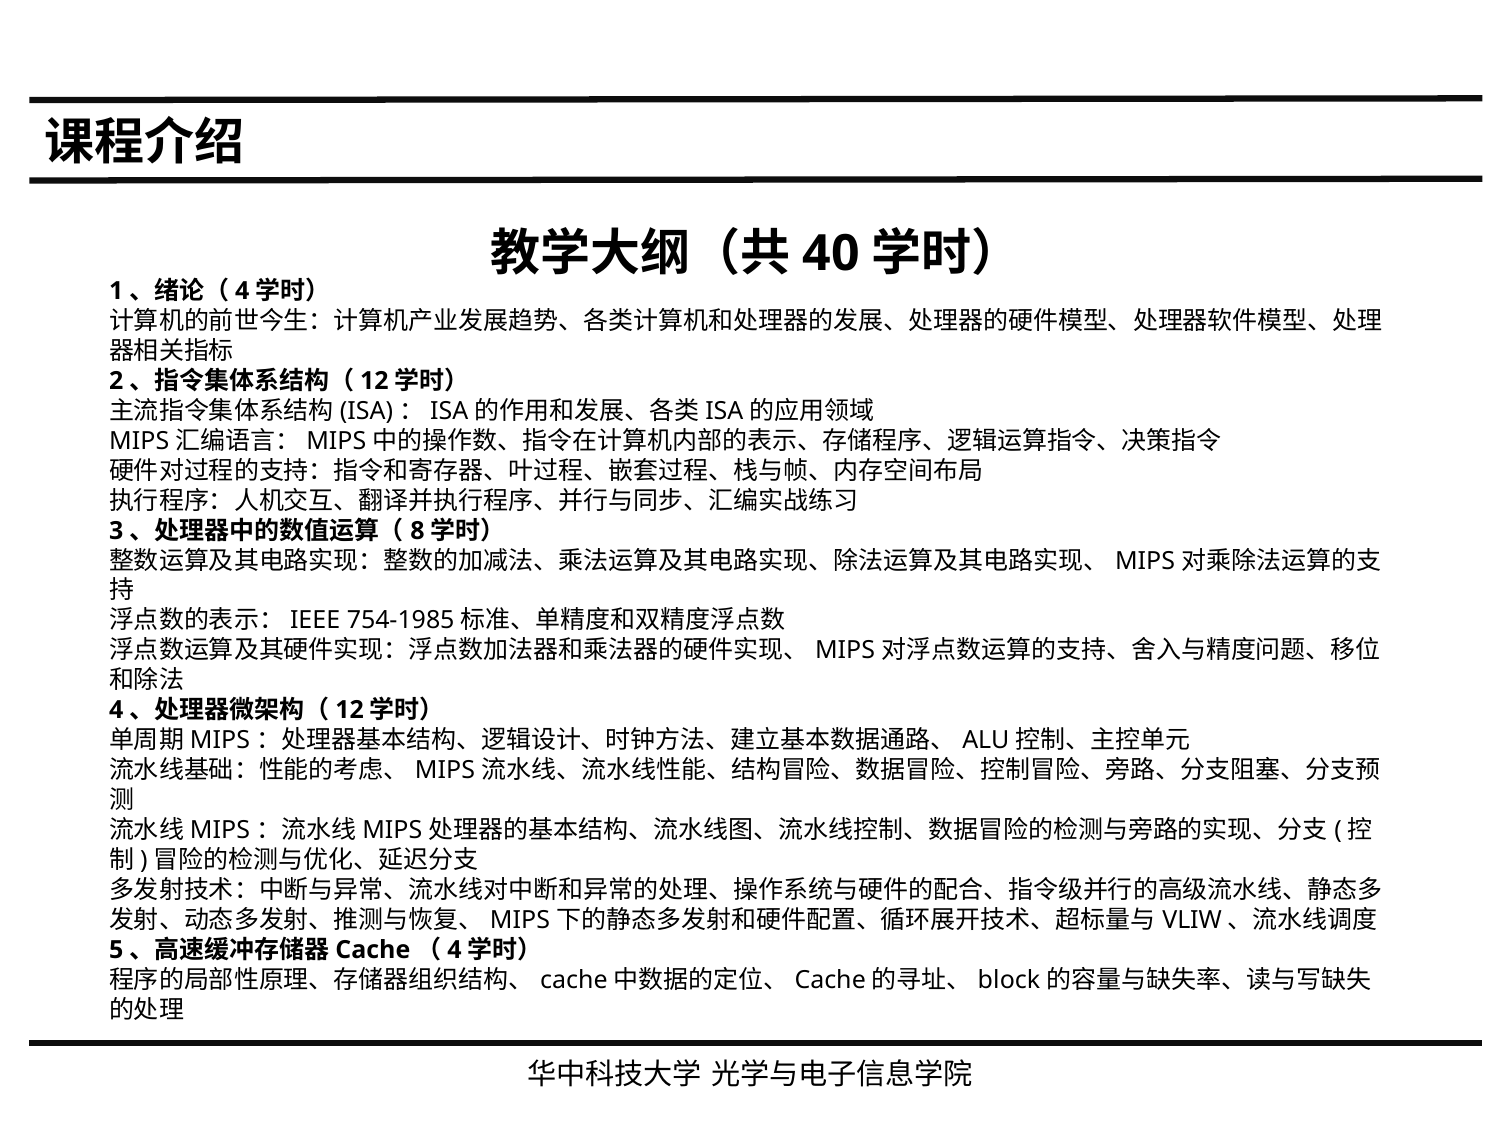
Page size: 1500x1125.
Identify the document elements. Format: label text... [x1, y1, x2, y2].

text_box 教学大纲（共40学时） [29, 187, 1483, 288]
footer 华中科技大学 光学与电子信息学院 [512, 1052, 988, 1103]
text_box 课程介绍 [29, 108, 1483, 167]
text_box 教学大纲（共40学时） [29, 167, 1483, 178]
text_box 1、绪论（4学时） 计算机的前世今生：计算机产业发展趋势、各类计算机和处理器的发展、处理器的硬件模型、处理器软件模型、处理器相关指标 2、指令集体系结构（12学时） 主流指令集体系结构(ISA)：ISA的作用和发展、各类ISA的应用领域 MIPS汇编语言：MIPS中的操作数、指令在计算机内部的表示、存储程序、逻辑运算指令、决策指令 硬件对过程的支持：指令和寄存器、叶过程、嵌套过程、栈与帧、内存空间布局 执行程序：人机交互、翻译并执行程序、并行与同步、汇编实战练习 3、处理器中的数值运算（8学时） 整数运算及其电路实现：整数的加减法、乘法运算及其电路实现、除法运算及其电路实现、MIPS对乘除法运算的支持 浮点数的表示：IEEE 754-1985标准、单精度和双精度浮点数 浮点数运算及其硬件实现：浮点数加法器和乘法器的硬件实现、MIPS对浮点数运算的支持、舍入与精度问题、移位和除法 4、处理器微架构（12学时） 单周期MIPS：处理器基本结构、逻辑设计、时钟方法、建立基本数据通路、ALU控制、主控单元 流水线基础：性能的考虑、MIPS流水线、流水线性能、结构冒险、数据冒险、控制冒险、旁路、分支阻塞、分支预测 流水线MIPS：流水线MIPS处理器的基本结构、流水线图、流水线控制、数据冒险的检测与旁路的实现、分支(控制)冒险的检测与优化、延迟分支 多发射技术：中断与异常、流水线对中断和异常的处理、操作系统与硬件的配合、指令级并行的高级流水线、静态多发射、动态多发射、推测与恢复、MIPS下的静态多发射和硬件配置、循环展开技术、超标量与VLIW、流水线调度 5、高速缓冲存储器Cache（4学时） 程序的局部性原理、存储器组织结构、cache中数据的定位、Cache的寻址、block的容量与缺失率、读与写缺失的处理 [94, 288, 1406, 1031]
